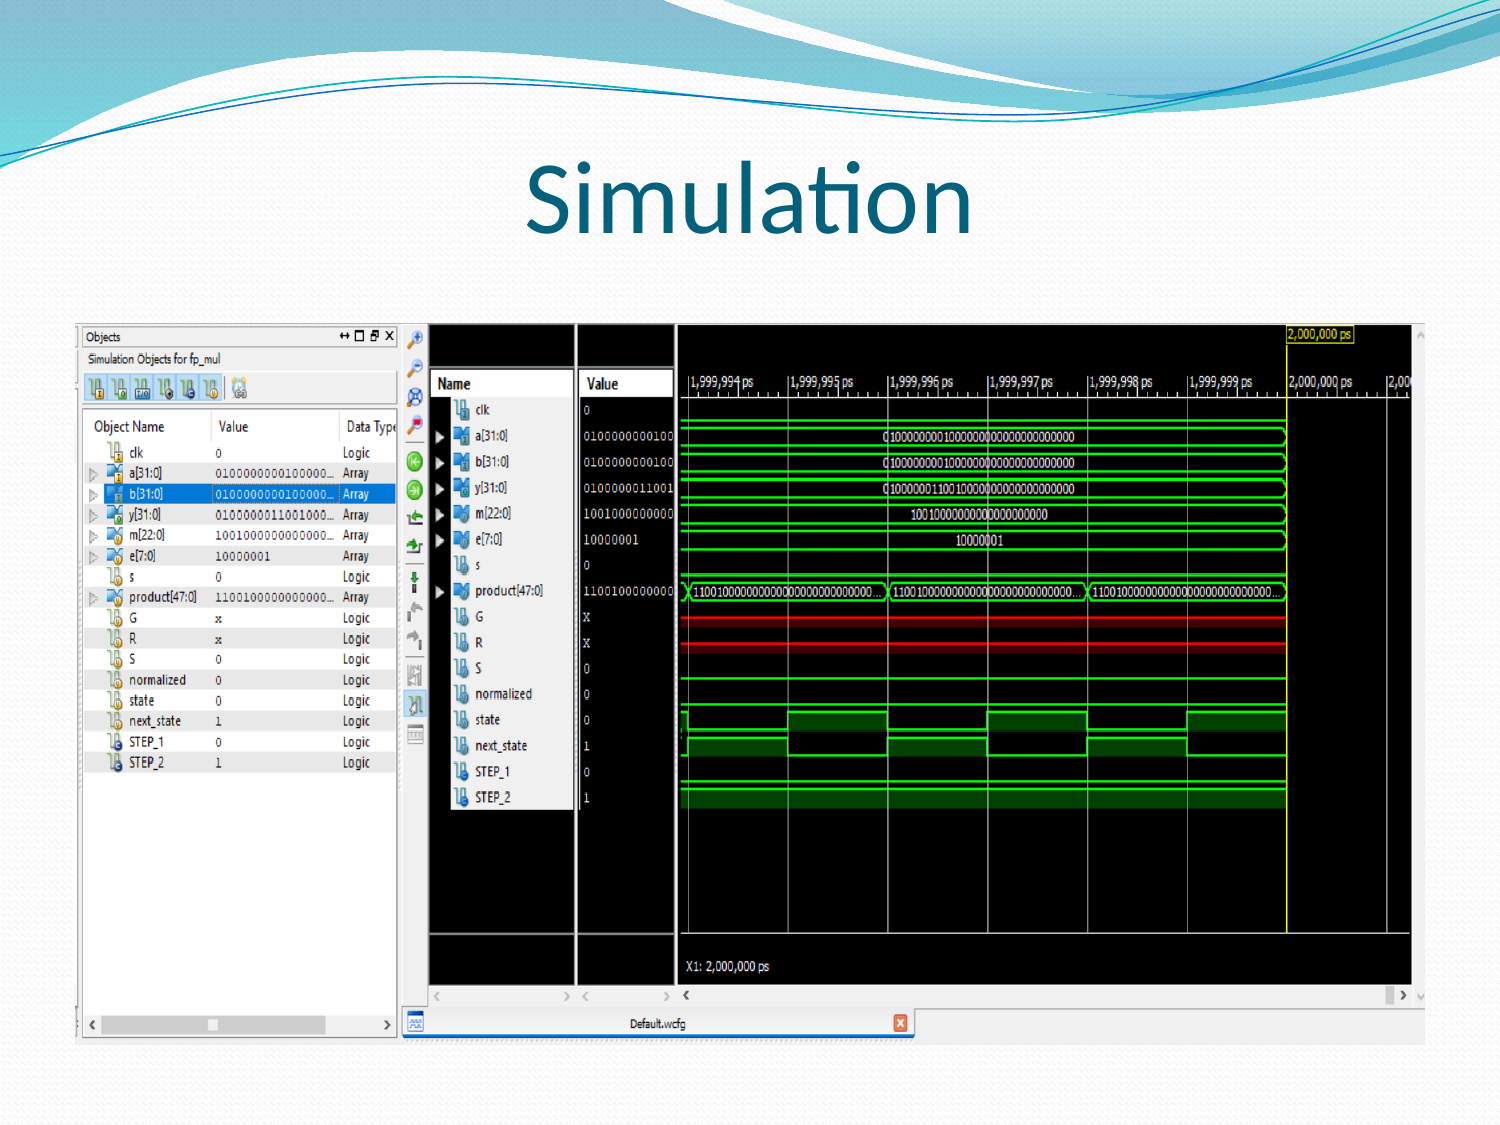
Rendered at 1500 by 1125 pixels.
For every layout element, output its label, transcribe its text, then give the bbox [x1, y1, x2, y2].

title Simulation [75, 66, 1425, 254]
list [74, 322, 1426, 1045]
